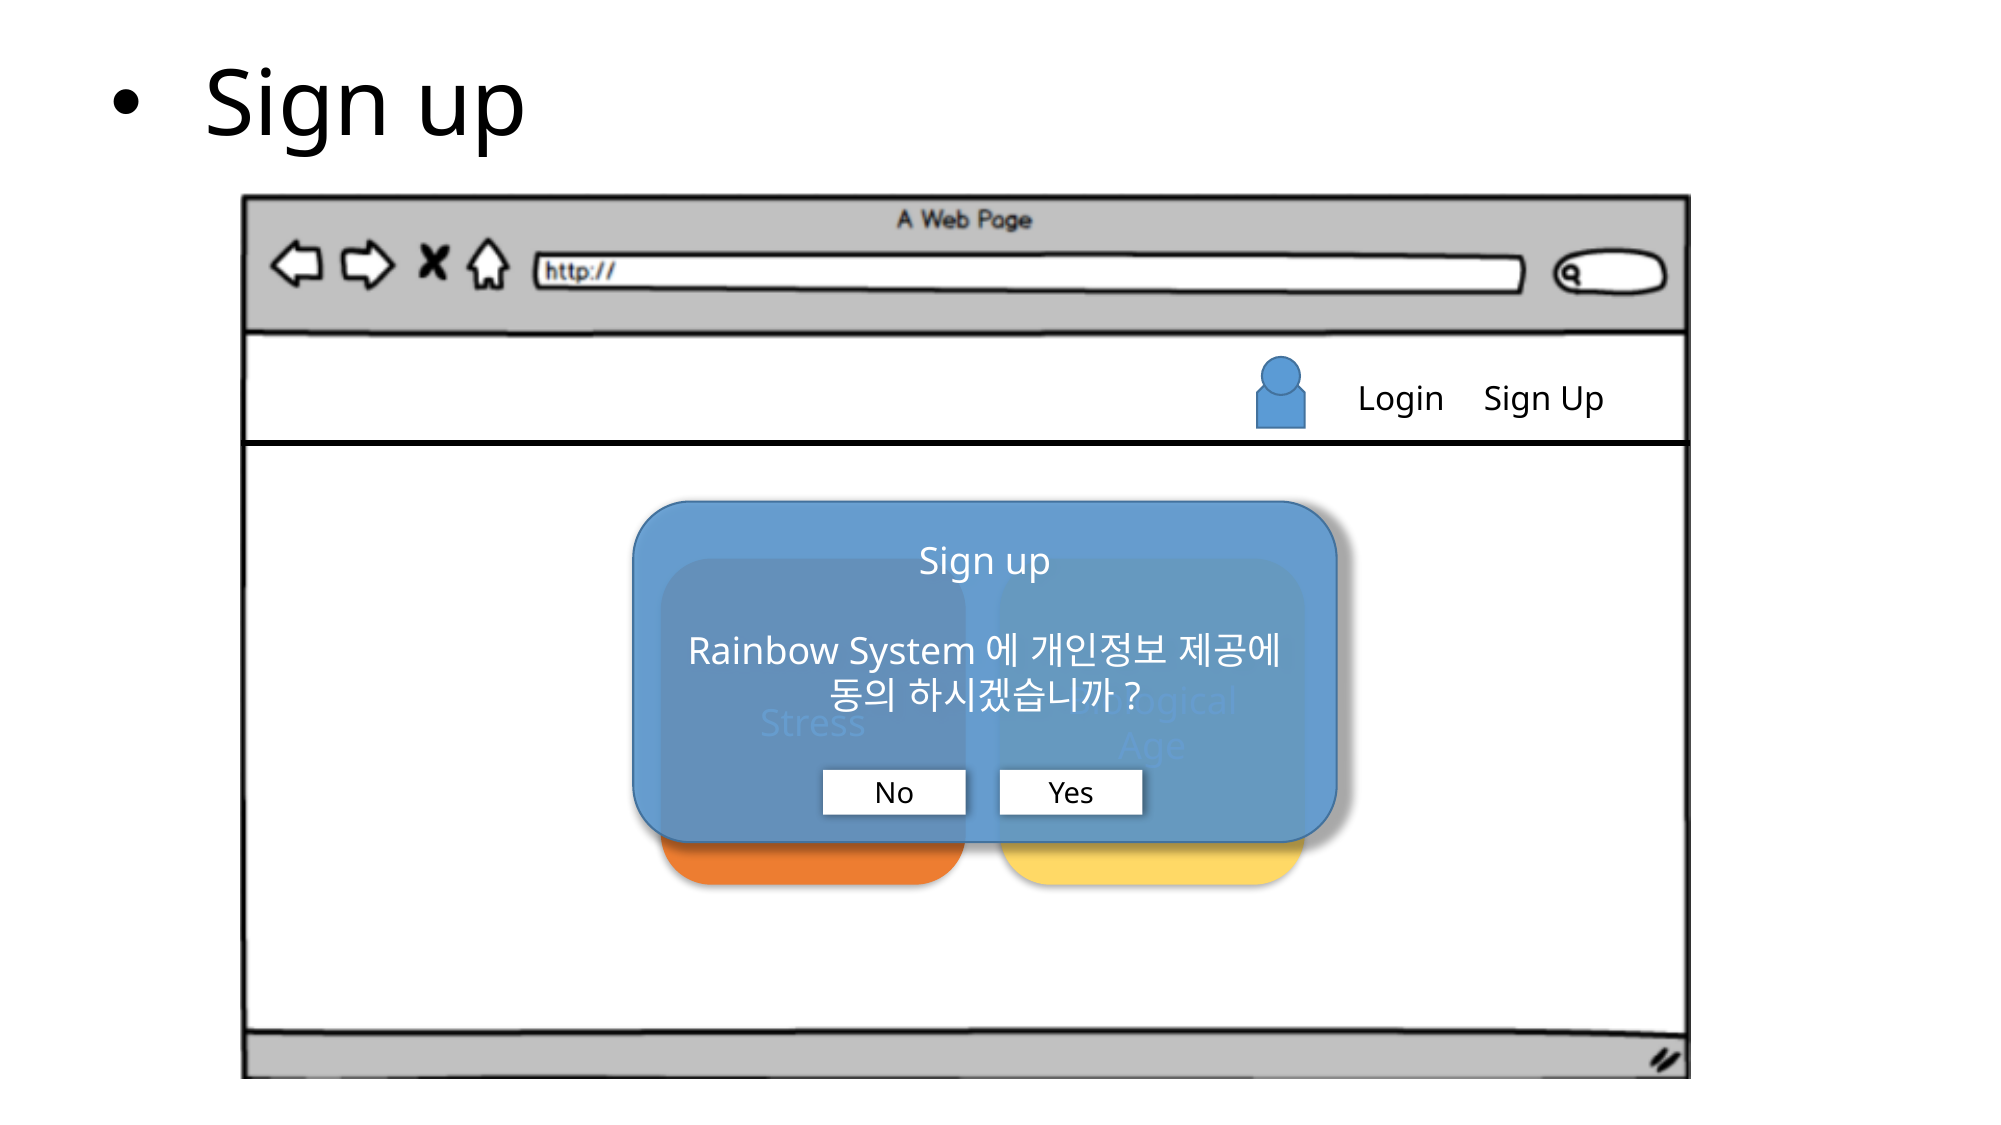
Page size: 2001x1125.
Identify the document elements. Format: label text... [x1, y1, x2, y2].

picture [240, 193, 1691, 442]
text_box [1257, 356, 1305, 428]
title Sign up [0, 0, 640, 164]
picture [240, 443, 1691, 1080]
